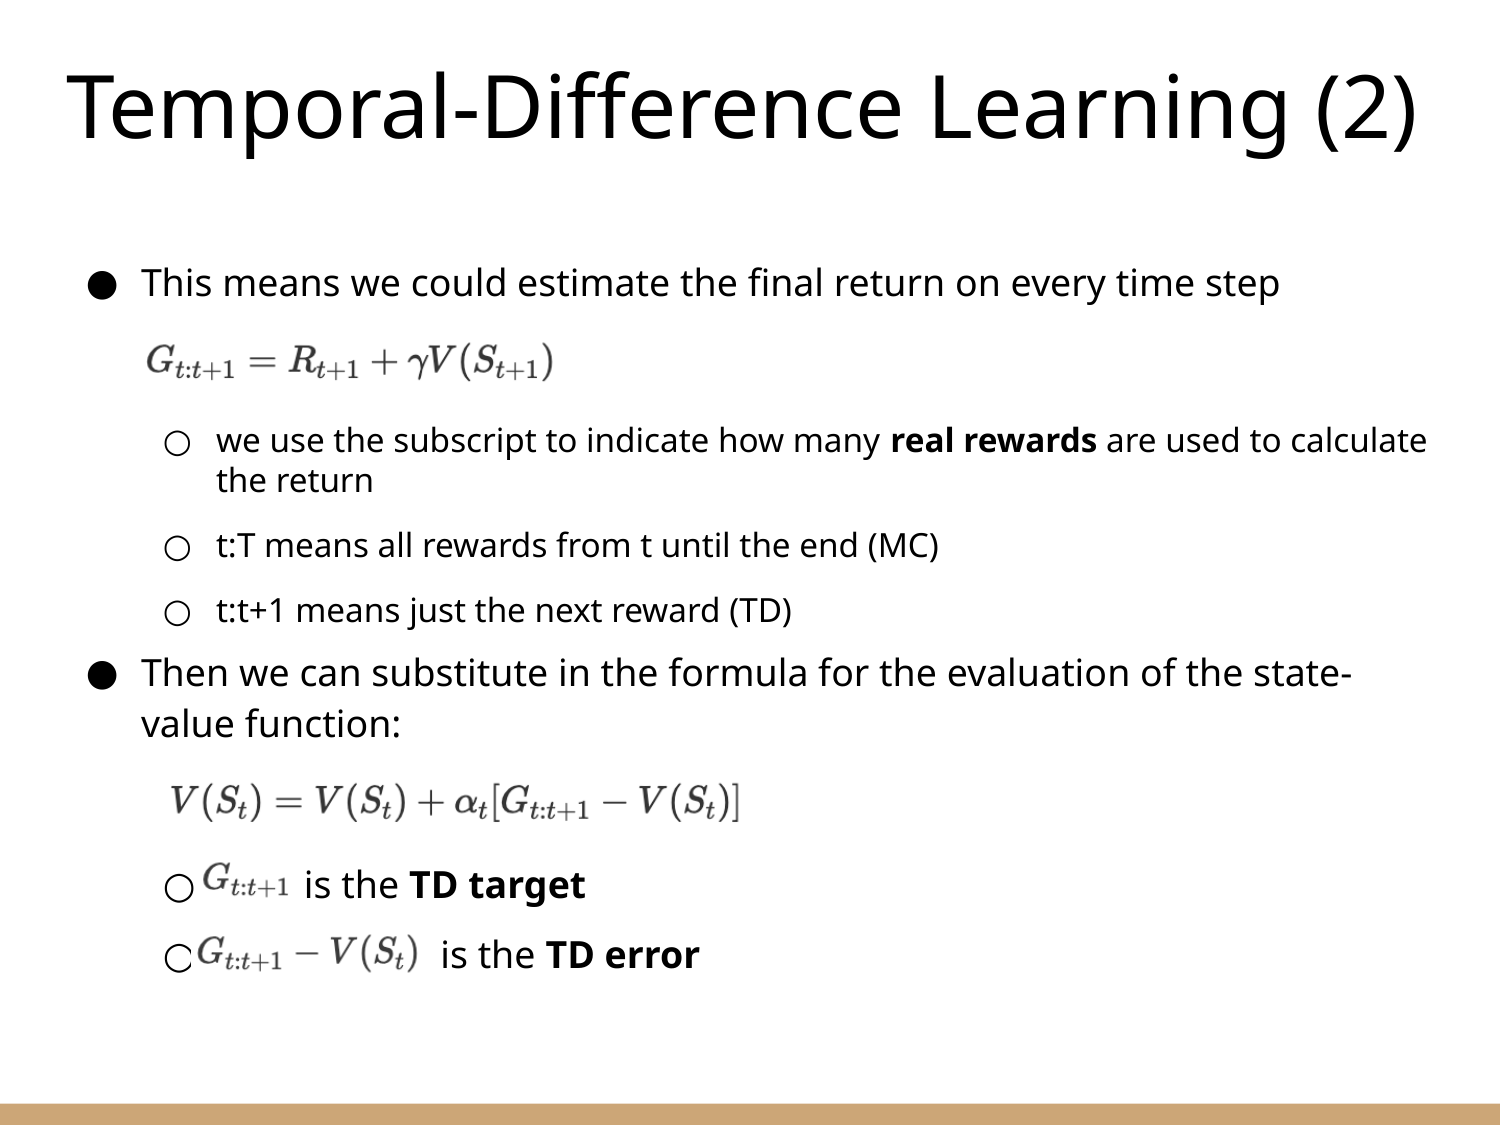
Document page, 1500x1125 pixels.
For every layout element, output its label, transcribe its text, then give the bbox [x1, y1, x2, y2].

list This means we could estimate the final return on every time step we use the subscript to indicate how many real rewards are used to calculate the return t:T means all rewards from t until the end (MC) t:t+1 means just the next reward (TD) Then we can substitute in the formula for the evaluation of the state-value function: is the TD target is the TD error [51, 236, 1449, 1091]
picture [190, 930, 427, 981]
title Temporal-Difference Learning (2) [51, 69, 1449, 172]
picture [160, 767, 751, 841]
picture [140, 334, 560, 398]
picture [197, 852, 292, 909]
